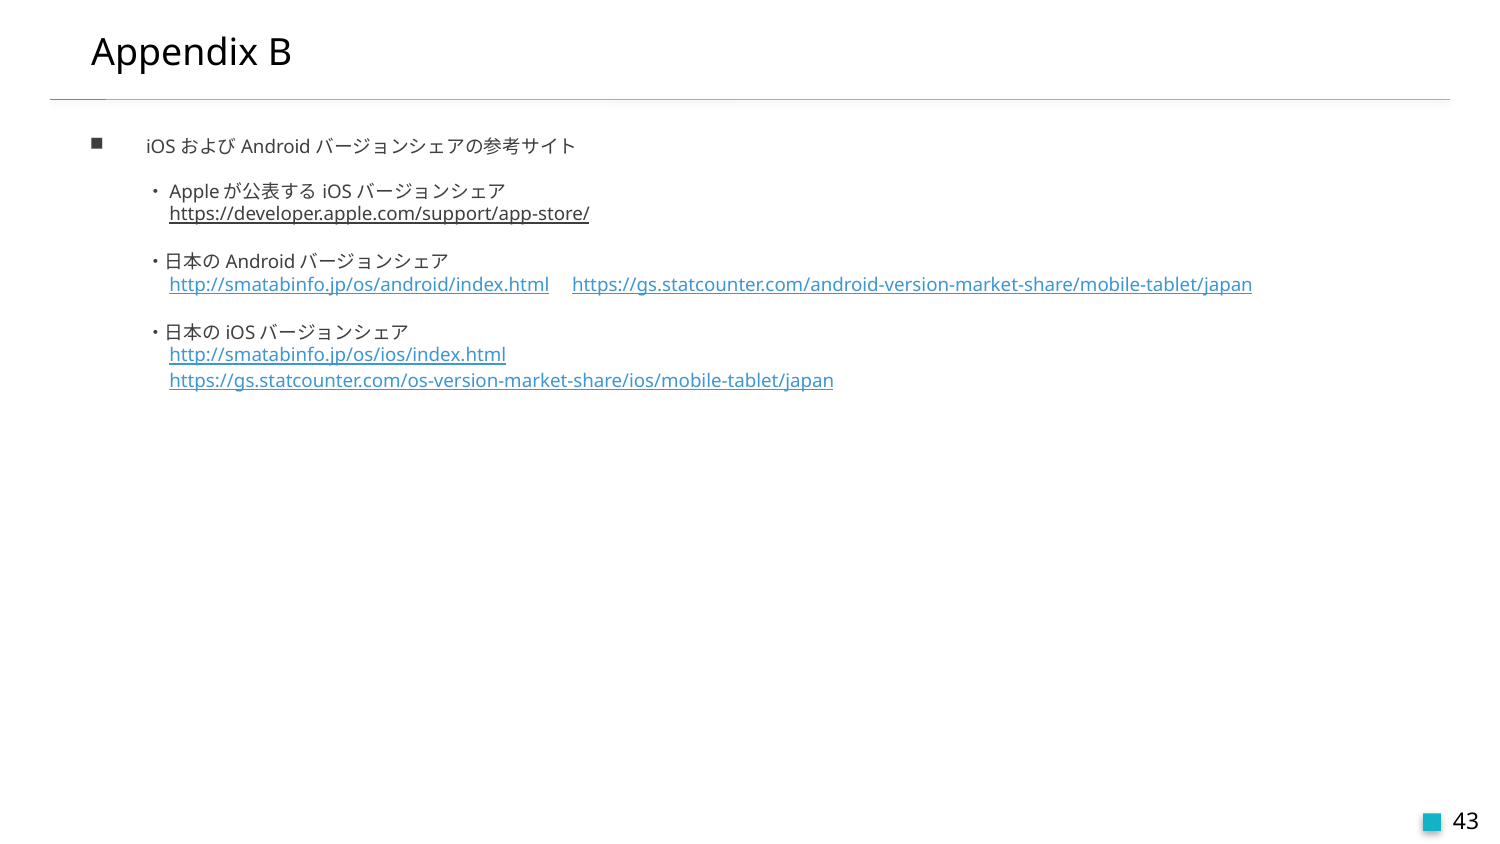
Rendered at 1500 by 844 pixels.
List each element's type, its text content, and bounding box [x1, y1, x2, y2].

list iOSおよびAndroidバージョンシェアの参考サイト ・Appleが公表するiOSバージョンシェア https://developer.apple.com/support/app-store/ ・日本のAndroidバージョンシェア http://smatabinfo.jp/os/android/index.html https://gs.statcounter.com/android-version-market-share/mobile-tablet/japan ・日本のiOSバージョンシェア http://smatabinfo.jp/os/ios/index.html https://gs.statcounter.com/os-version-market-share/ios/mobile-tablet/japan [75, 127, 1425, 463]
title Appendix B [76, 20, 1427, 81]
